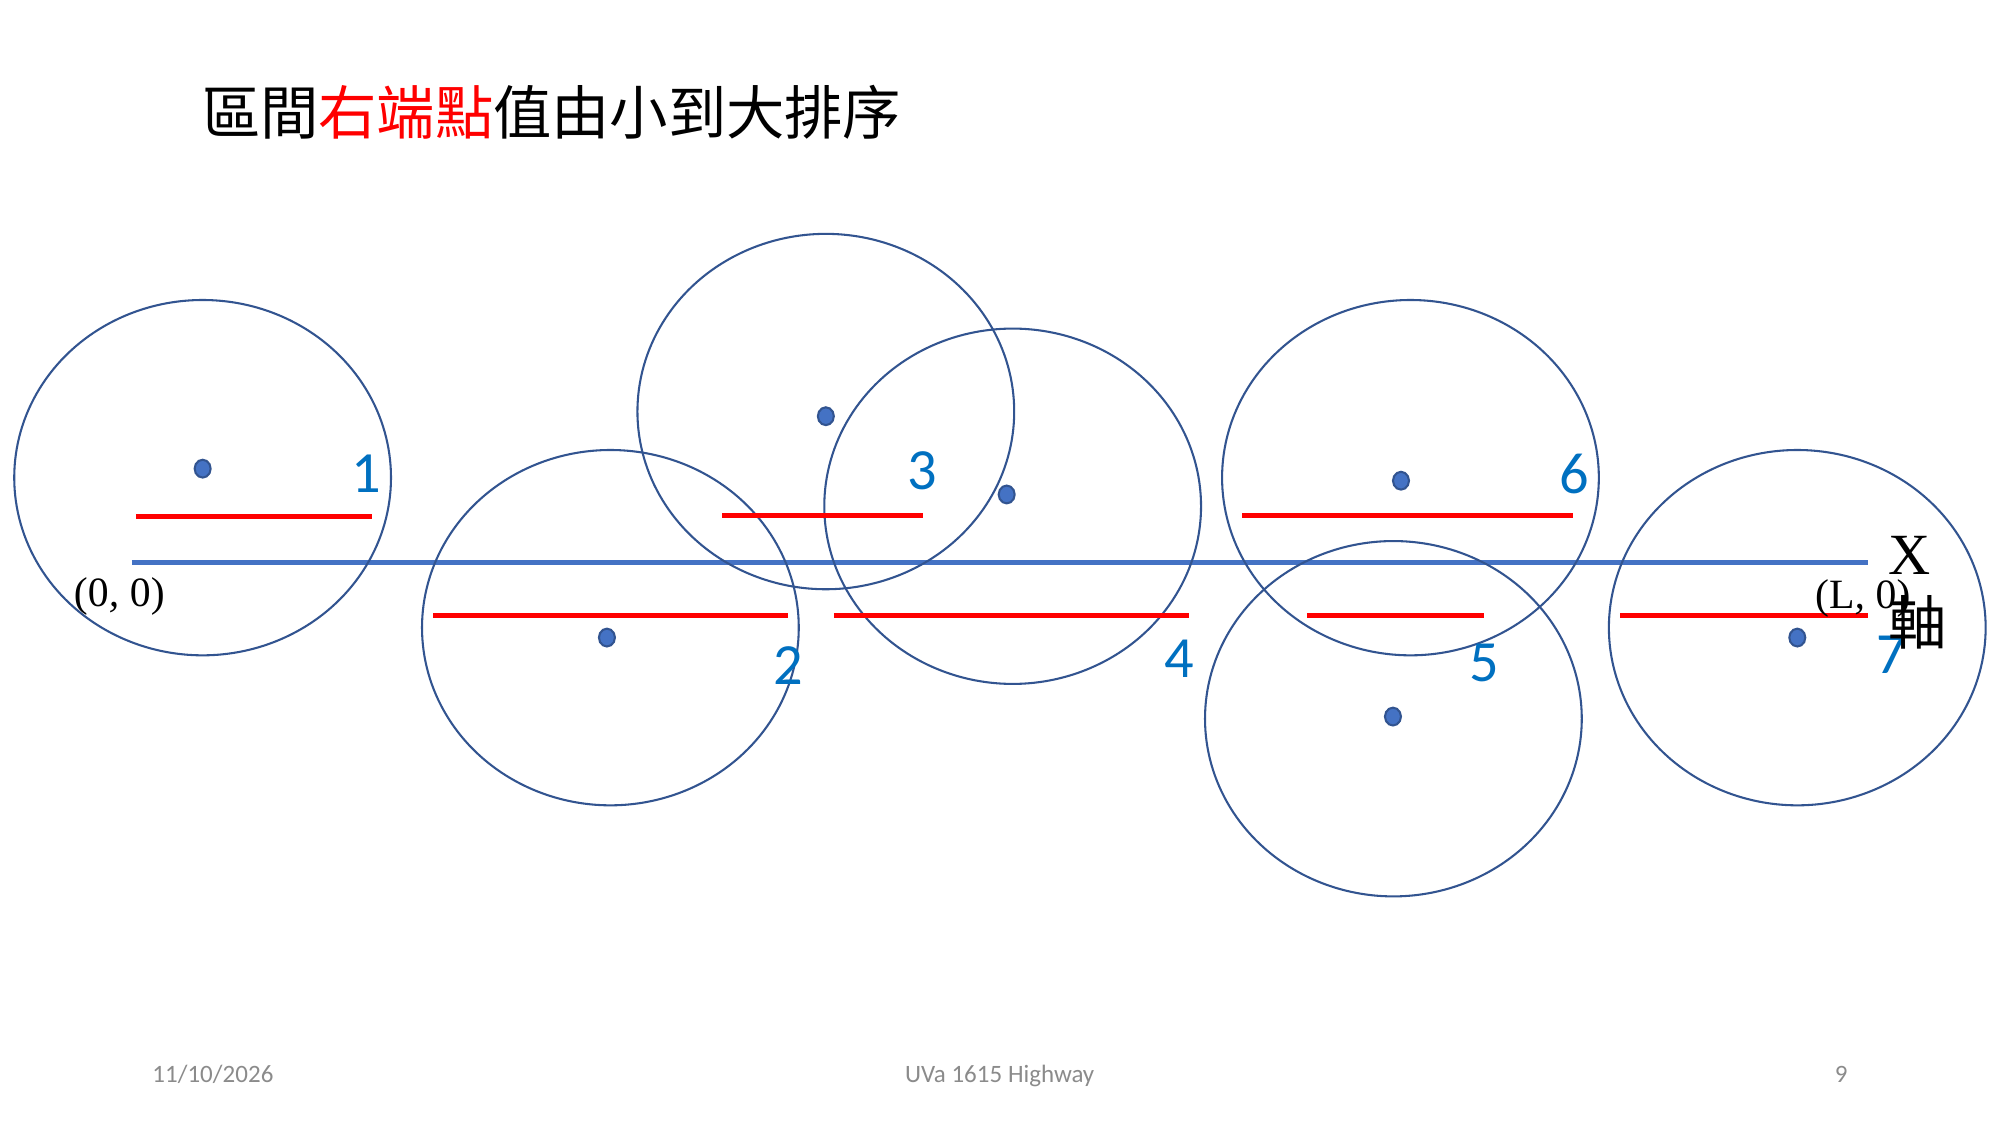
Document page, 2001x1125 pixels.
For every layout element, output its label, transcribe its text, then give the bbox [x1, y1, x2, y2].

text_box [1244, 563, 1577, 657]
text_box [833, 563, 1193, 613]
text_box X軸 [1873, 508, 2000, 664]
footer UVa 1615 Highway [662, 1042, 1338, 1103]
text_box [761, 518, 832, 562]
text_box [13, 298, 389, 595]
text_box [1788, 627, 1807, 648]
text_box [1391, 470, 1411, 491]
text_box [864, 618, 1150, 685]
text_box 6 [1545, 427, 1636, 513]
text_box [636, 232, 994, 513]
text_box [92, 563, 370, 657]
text_box 3 [892, 423, 983, 509]
text_box [434, 448, 787, 562]
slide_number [137, 1042, 588, 1103]
text_box [1607, 563, 1983, 807]
text_box 2 [758, 618, 849, 704]
text_box [788, 563, 844, 591]
text_box [823, 327, 1203, 562]
text_box 1 [336, 426, 427, 512]
text_box [816, 406, 835, 427]
text_box [1621, 448, 1938, 562]
text_box [1383, 706, 1403, 727]
text_box 7 [1861, 625, 1952, 693]
text_box [1221, 298, 1597, 562]
slide_number 9 [1412, 1042, 1863, 1103]
text_box [193, 458, 212, 479]
text_box (L, 0) [1800, 559, 1934, 625]
text_box 5 [1455, 615, 1546, 700]
text_box (0, 0) [59, 557, 193, 623]
text_box [420, 563, 800, 807]
text_box [1203, 590, 1583, 898]
text_box [997, 484, 1016, 505]
text_box [597, 627, 617, 648]
text_box 4 [1150, 612, 1240, 697]
text_box 區間右端點值由小到大排序 [187, 68, 1074, 154]
